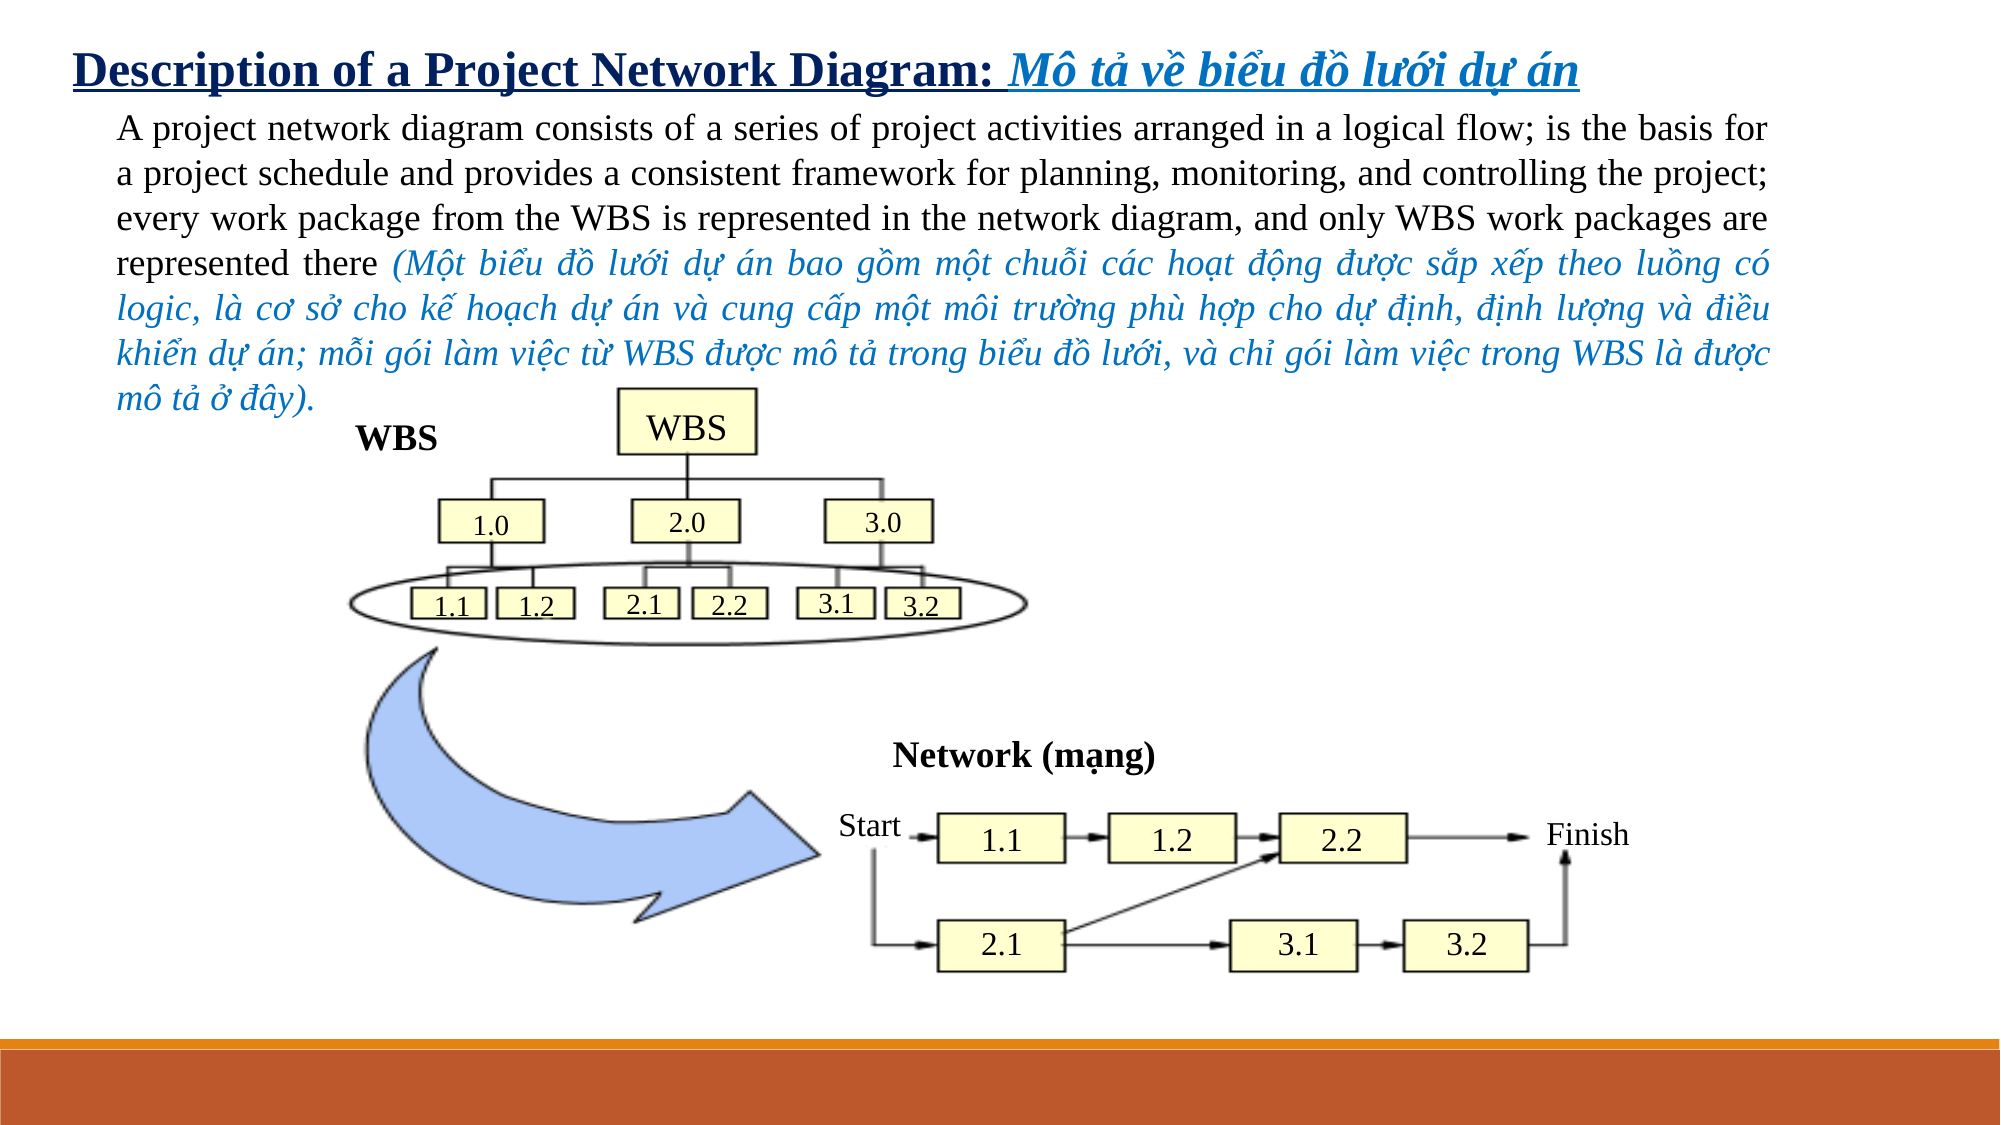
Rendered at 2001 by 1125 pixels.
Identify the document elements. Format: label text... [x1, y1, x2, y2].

text_box Description of a Project Network Diagram: Mô tả về biểu đồ lưới dự án [57, 28, 1669, 164]
picture [311, 382, 1694, 1006]
text_box A project network diagram consists of a series of project activities arranged in a logical flow; is the basis for a project schedule and provides a consistent framework for planning, monitoring, and controlling the project; every work package from the WBS is represented in the network diagram, and only WBS work packages are represented there (Một biểu đồ lưới dự án bao gồm một chuỗi các hoạt động được sắp xếp theo luồng có logic, là cơ sở cho kế hoạch dự án và cung cấp một môi trường phù hợp cho dự định, định lượng và điều khiển dự án; mỗi gói làm việc từ WBS được mô tả trong biểu đồ lưới, và chỉ gói làm việc trong WBS là được mô tả ở đây). [101, 95, 1786, 426]
